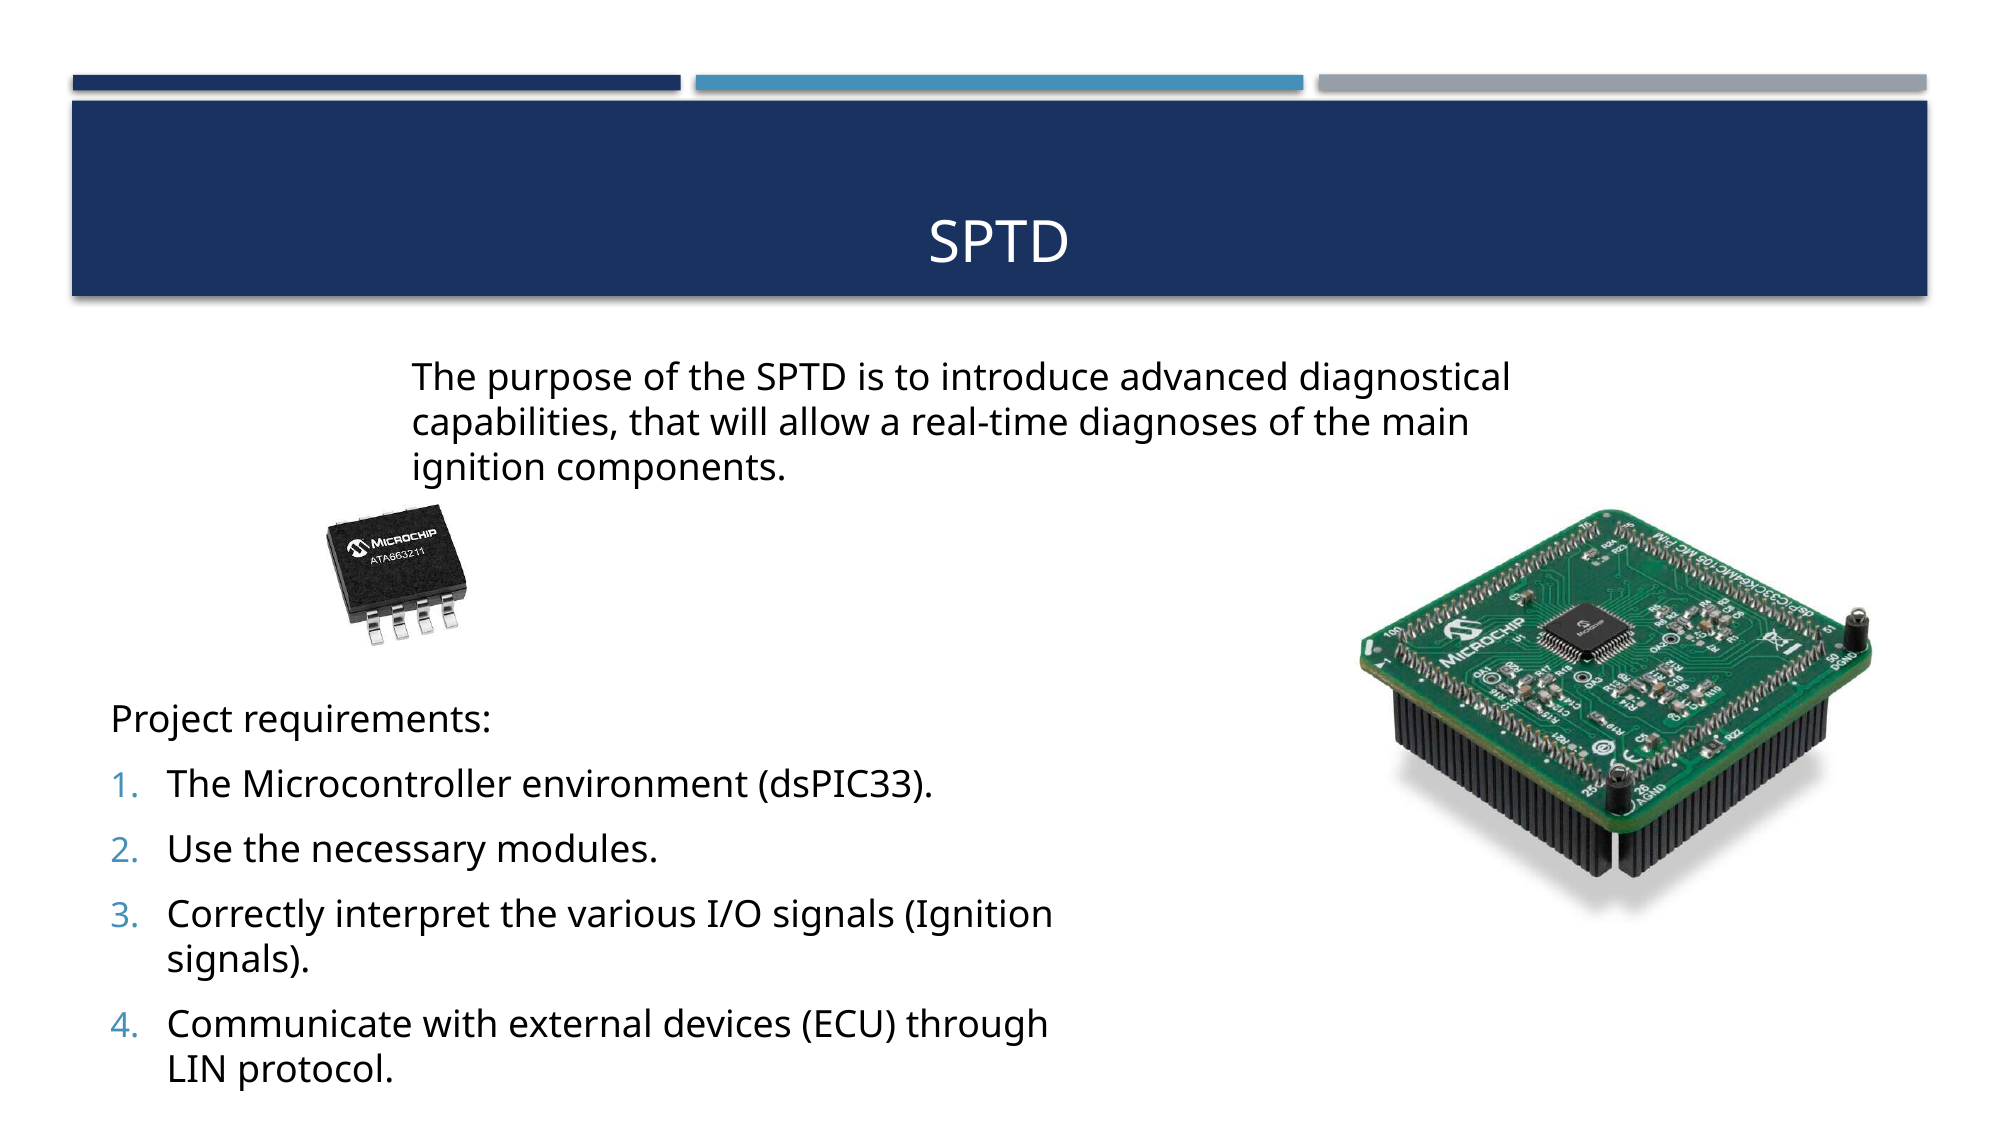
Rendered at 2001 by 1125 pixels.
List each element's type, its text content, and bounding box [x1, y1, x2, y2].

text_box The purpose of the SPTD is to introduce advanced diagnostical capabilities, that will allow a real-time diagnoses of the main ignition components. [396, 345, 1604, 541]
picture [326, 504, 468, 647]
list Project requirements: The Microcontroller environment (dsPIC33). Use the necessary modules. Correctly interpret the various I/O signals (Ignition signals). Communicate with external devices (ECU) through LIN protocol. [95, 679, 1100, 1105]
title Sptd [95, 115, 1905, 282]
picture [1336, 481, 1906, 936]
